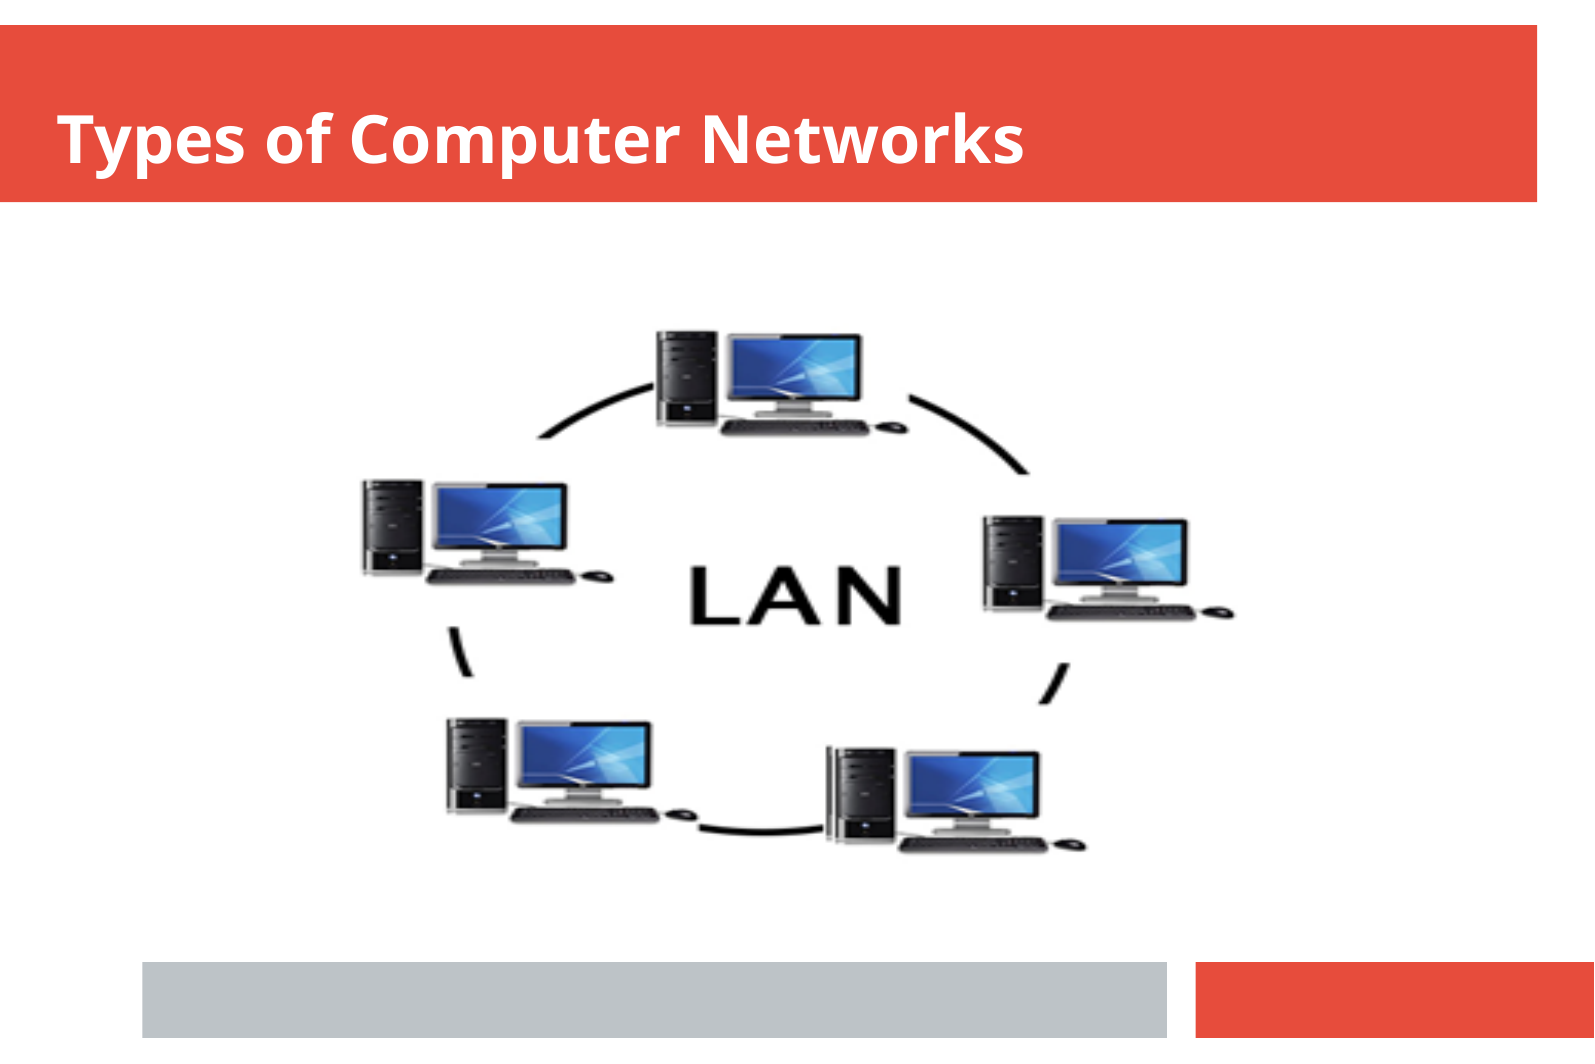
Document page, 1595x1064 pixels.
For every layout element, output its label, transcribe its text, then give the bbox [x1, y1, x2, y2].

text_box Types of Computer Networks [56, 50, 1537, 177]
picture [129, 207, 1476, 952]
